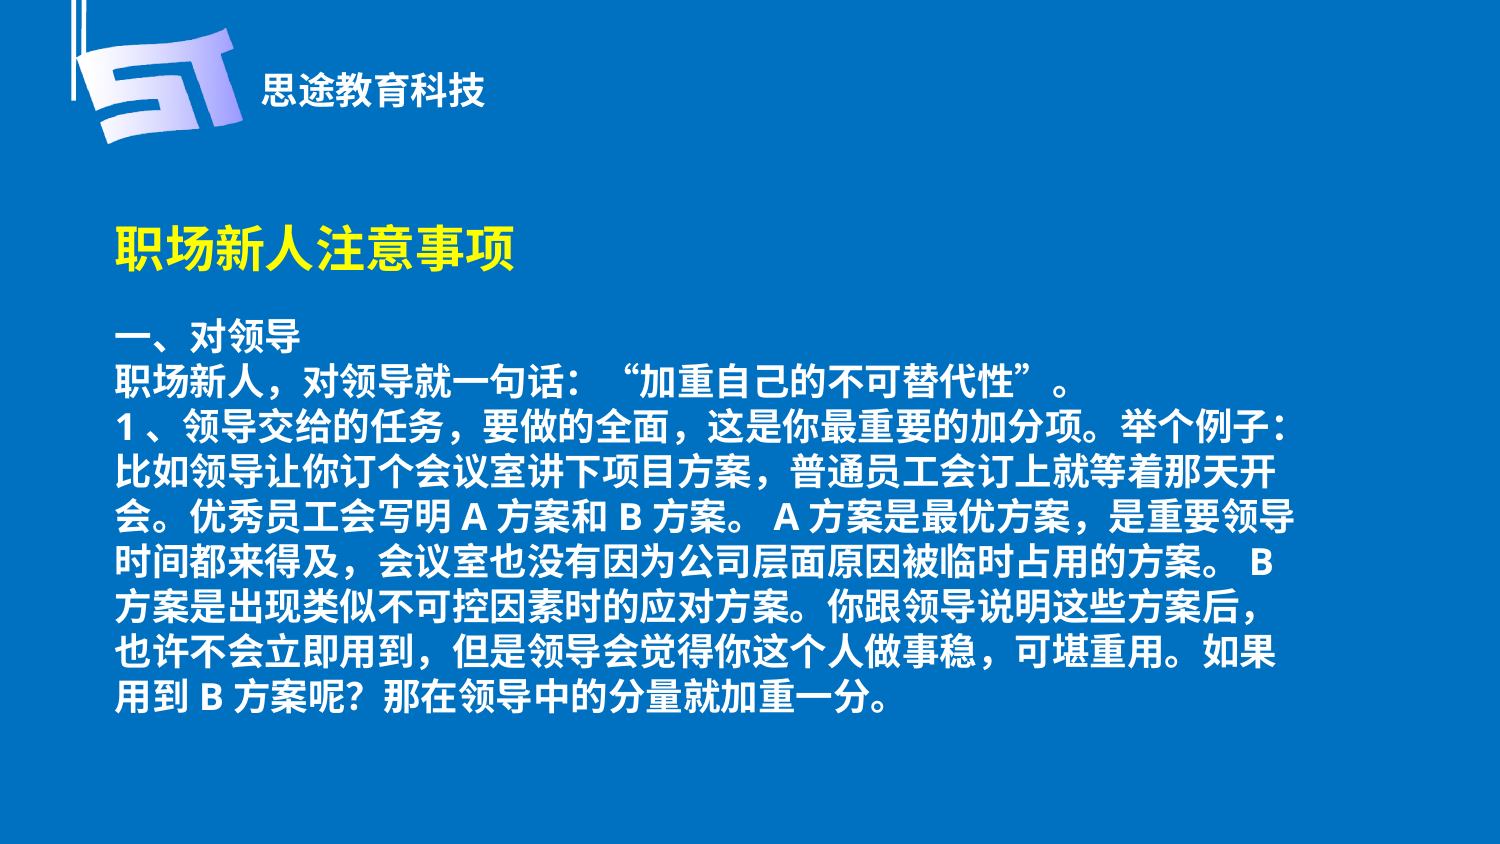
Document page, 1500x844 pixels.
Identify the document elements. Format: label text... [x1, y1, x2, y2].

title 职场新人注意事项 [100, 179, 1500, 317]
picture [76, 28, 243, 144]
text_box 一、对领导 职场新人，对领导就一句话：“加重自己的不可替代性”。 1、领导交给的任务，要做的全面，这是你最重要的加分项。举个例子：比如领导让你订个会议室讲下项目方案，普通员工会订上就等着那天开会。优秀员工会写明A方案和B方案。A方案是最优方案，是重要领导时间都来得及，会议室也没有因为公司层面原因被临时占用的方案。B方案是出现类似不可控因素时的应对方案。你跟领导说明这些方案后，也许不会立即用到，但是领导会觉得你这个人做事稳，可堪重用。如果用到B方案呢？那在领导中的分量就加重一分。 [100, 292, 1315, 783]
text_box 思途教育科技 [246, 59, 1427, 157]
